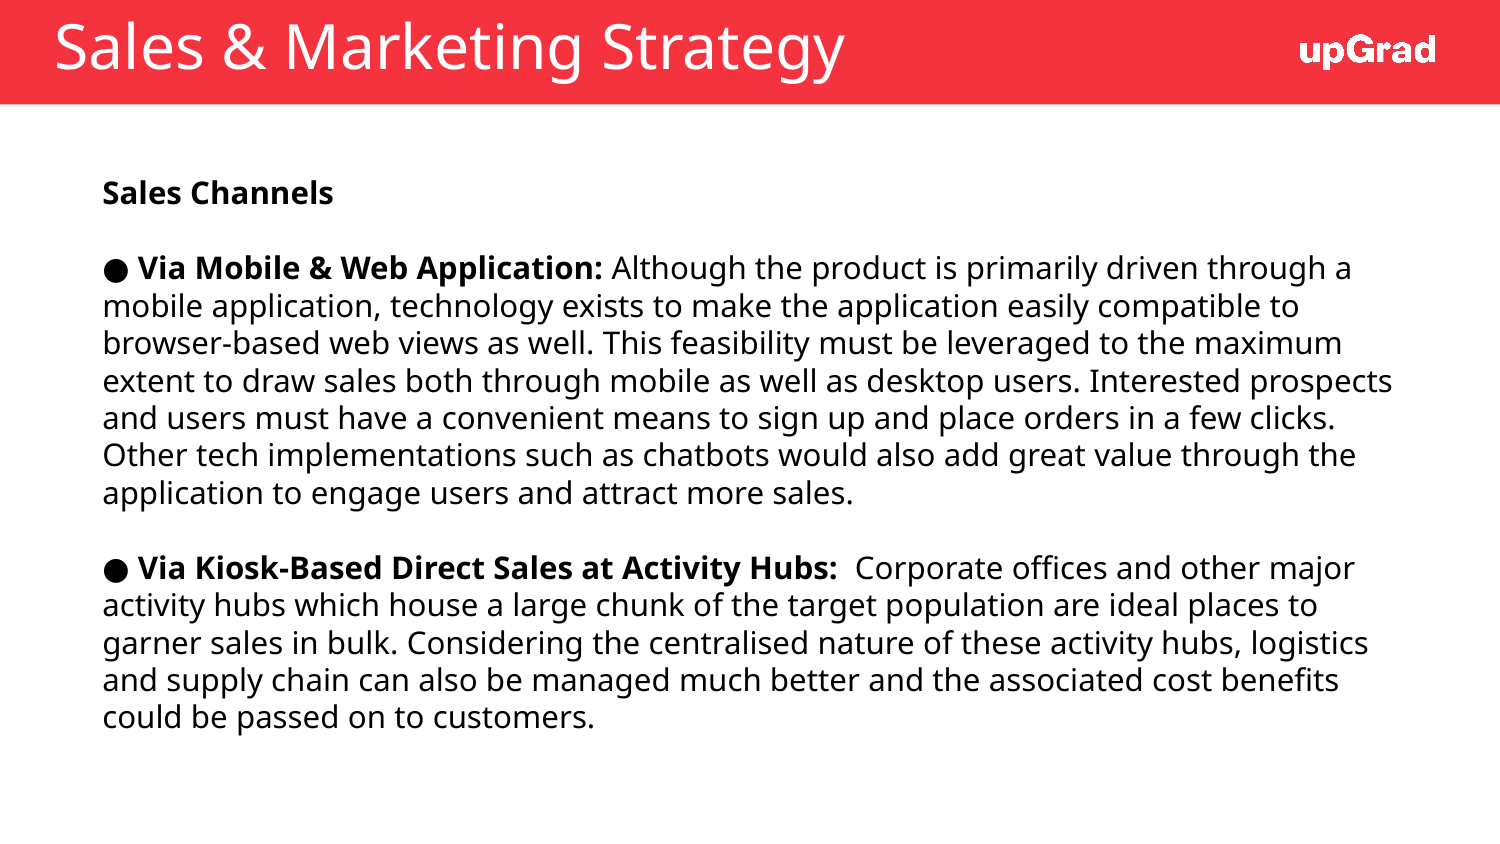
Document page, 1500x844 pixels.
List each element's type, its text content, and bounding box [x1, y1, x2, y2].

picture [1300, 34, 1435, 70]
text_box Sales Channels ● Via Mobile & Web Application: Although the product is primarily driven through a mobile application, technology exists to make the application easily compatible to browser-based web views as well. This feasibility must be leveraged to the maximum extent to draw sales both through mobile as well as desktop users. Interested prospects and users must have a convenient means to sign up and place orders in a few clicks. Other tech implementations such as chatbots would also add great value through the application to engage users and attract more sales. ● Via Kiosk-Based Direct Sales at Activity Hubs: Corporate offices and other major activity hubs which house a large chunk of the target population are ideal places to garner sales in bulk. Considering the centralised nature of these activity hubs, logistics and supply chain can also be managed much better and the associated cost benefits could be passed on to customers. [87, 158, 1428, 789]
title Sales & Marketing Strategy [39, 18, 999, 82]
